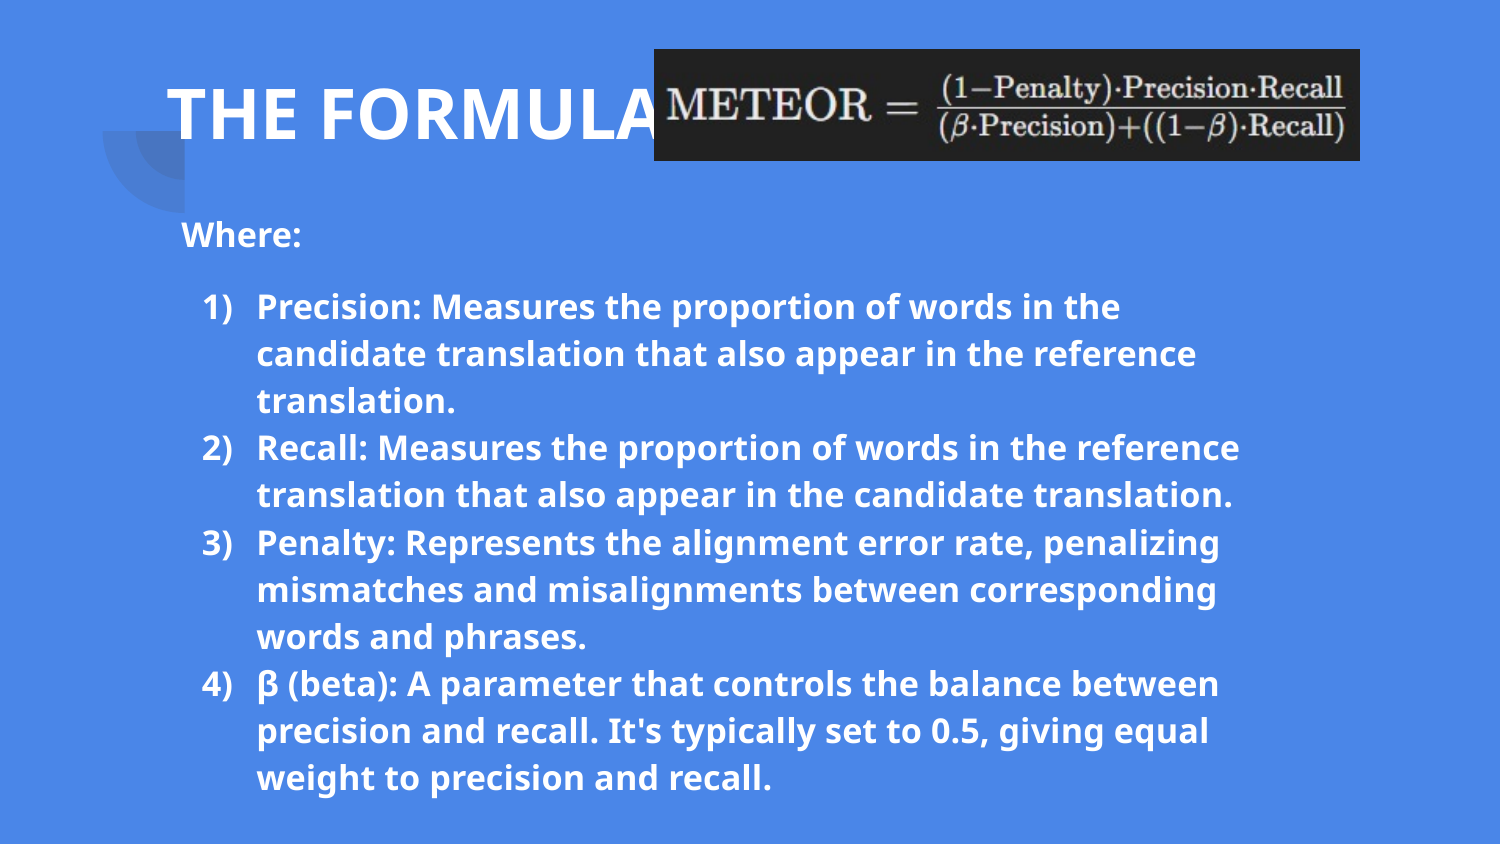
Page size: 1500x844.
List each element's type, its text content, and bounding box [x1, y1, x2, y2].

title THE FORMULA- [151, 49, 1305, 214]
list Where: Precision: Measures the proportion of words in the candidate translation that also appear in the reference translation. Recall: Measures the proportion of words in the reference translation that also appear in the candidate translation. Penalty: Represents the alignment error rate, penalizing mismatches and misalignments between corresponding words and phrases. β (beta): A parameter that controls the balance between precision and recall. It's typically set to 0.5, giving equal weight to precision and recall. [166, 191, 1305, 844]
picture [654, 49, 1360, 162]
